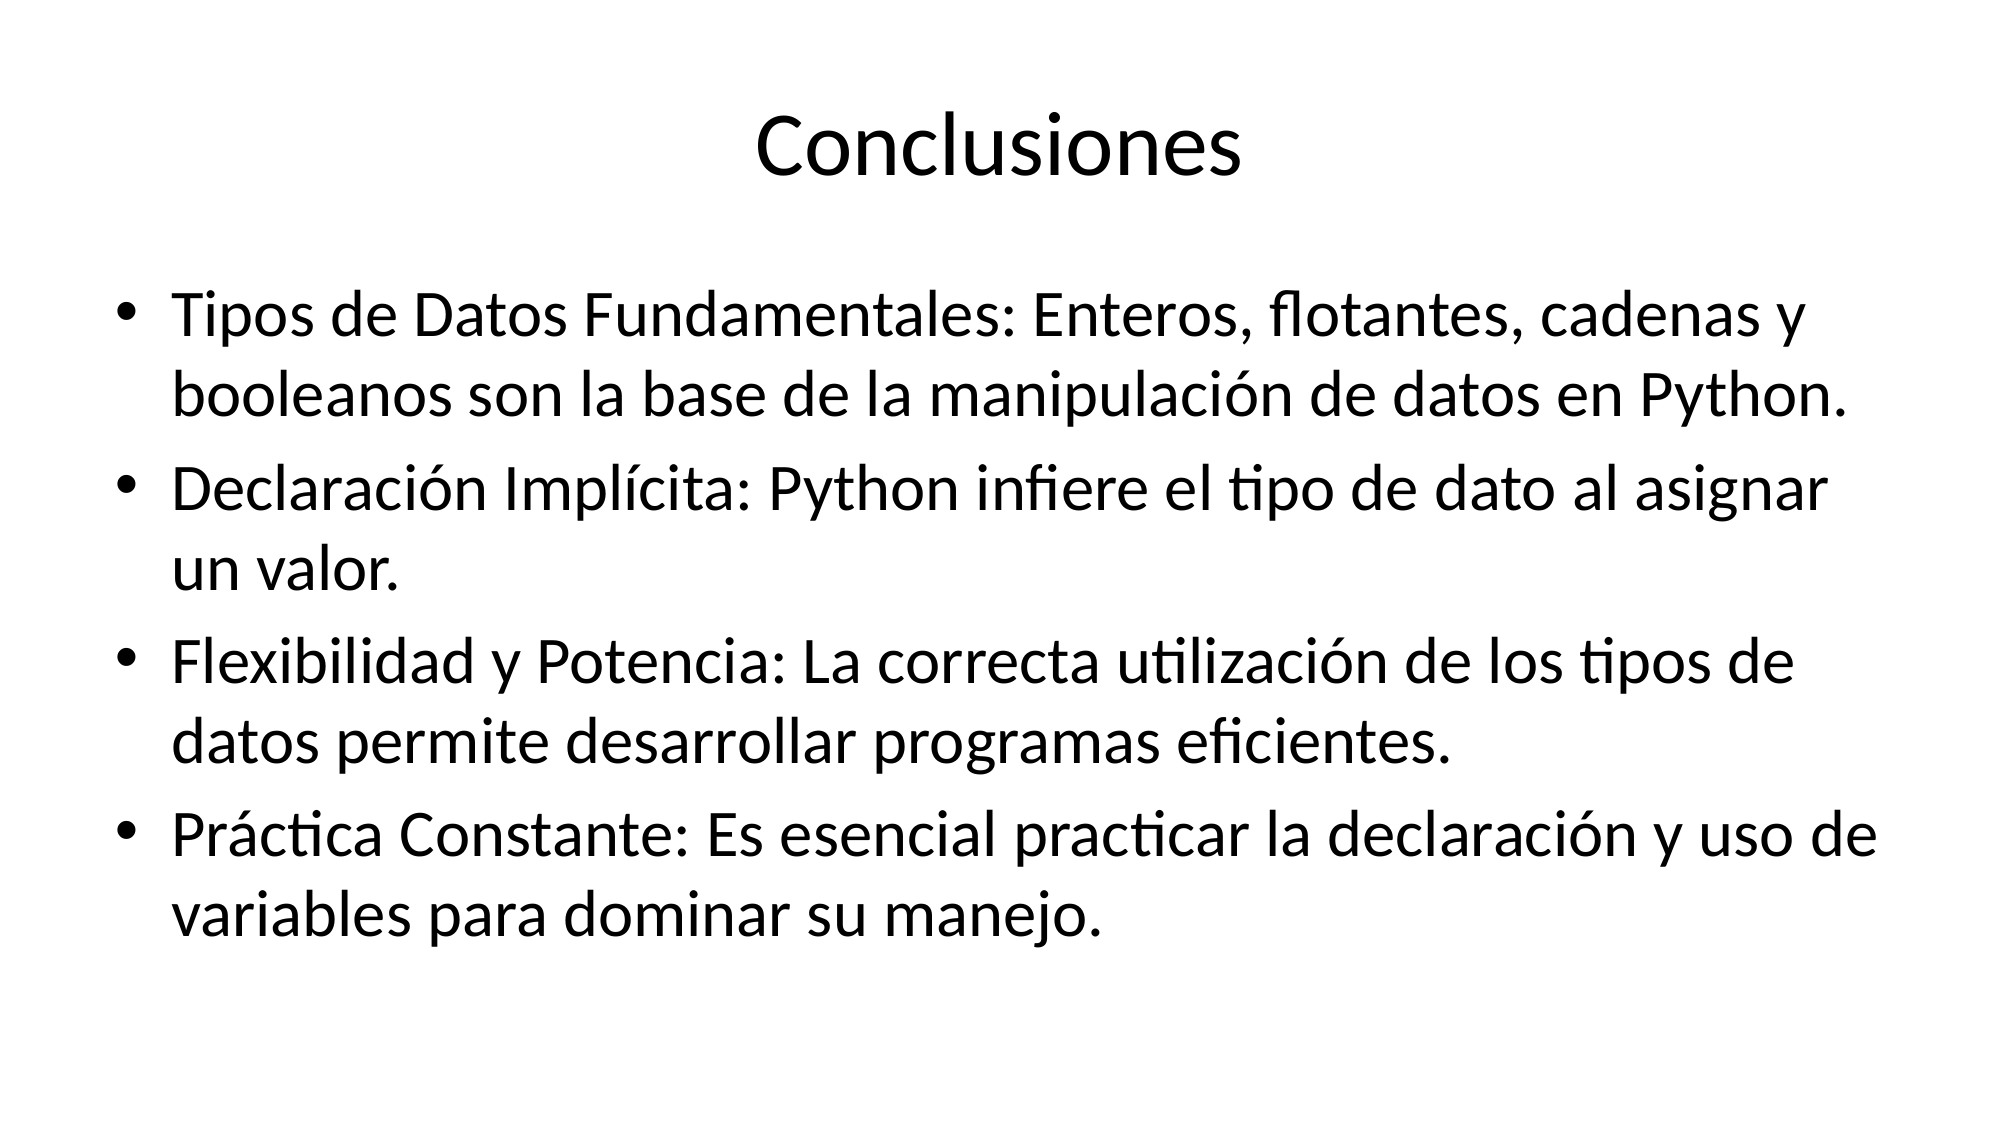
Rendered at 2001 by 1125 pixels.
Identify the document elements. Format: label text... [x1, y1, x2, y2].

list Tipos de Datos Fundamentales: Enteros, flotantes, cadenas y booleanos son la base de la manipulación de datos en Python. Declaración Implícita: Python infiere el tipo de dato al asignar un valor. Flexibilidad y Potencia: La correcta utilización de los tipos de datos permite desarrollar programas eficientes. Práctica Constante: Es esencial practicar la declaración y uso de variables para dominar su manejo. [99, 262, 1900, 1005]
title Conclusiones [99, 45, 1900, 233]
